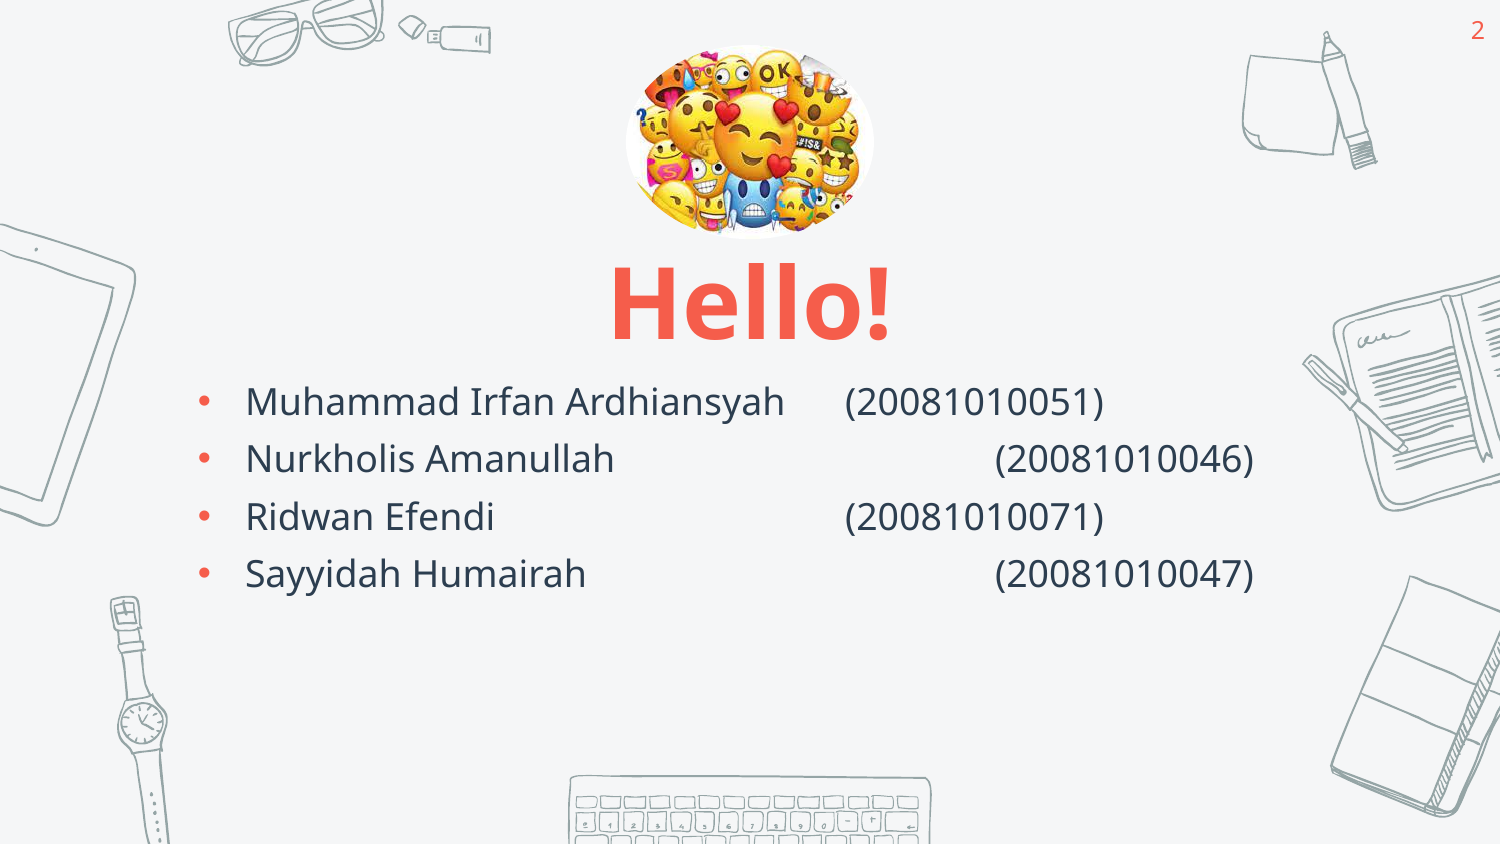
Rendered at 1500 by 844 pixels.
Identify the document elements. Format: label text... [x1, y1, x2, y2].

list Muhammad Irfan Ardhiansyah (20081010051) Nurkholis Amanullah (20081010046) Ridwan Efendi (20081010071) Sayyidah Humairah (20081010047) [183, 362, 1306, 799]
picture [625, 44, 875, 240]
title Hello! [281, 239, 1219, 362]
slide_number 2 [1435, 0, 1500, 53]
